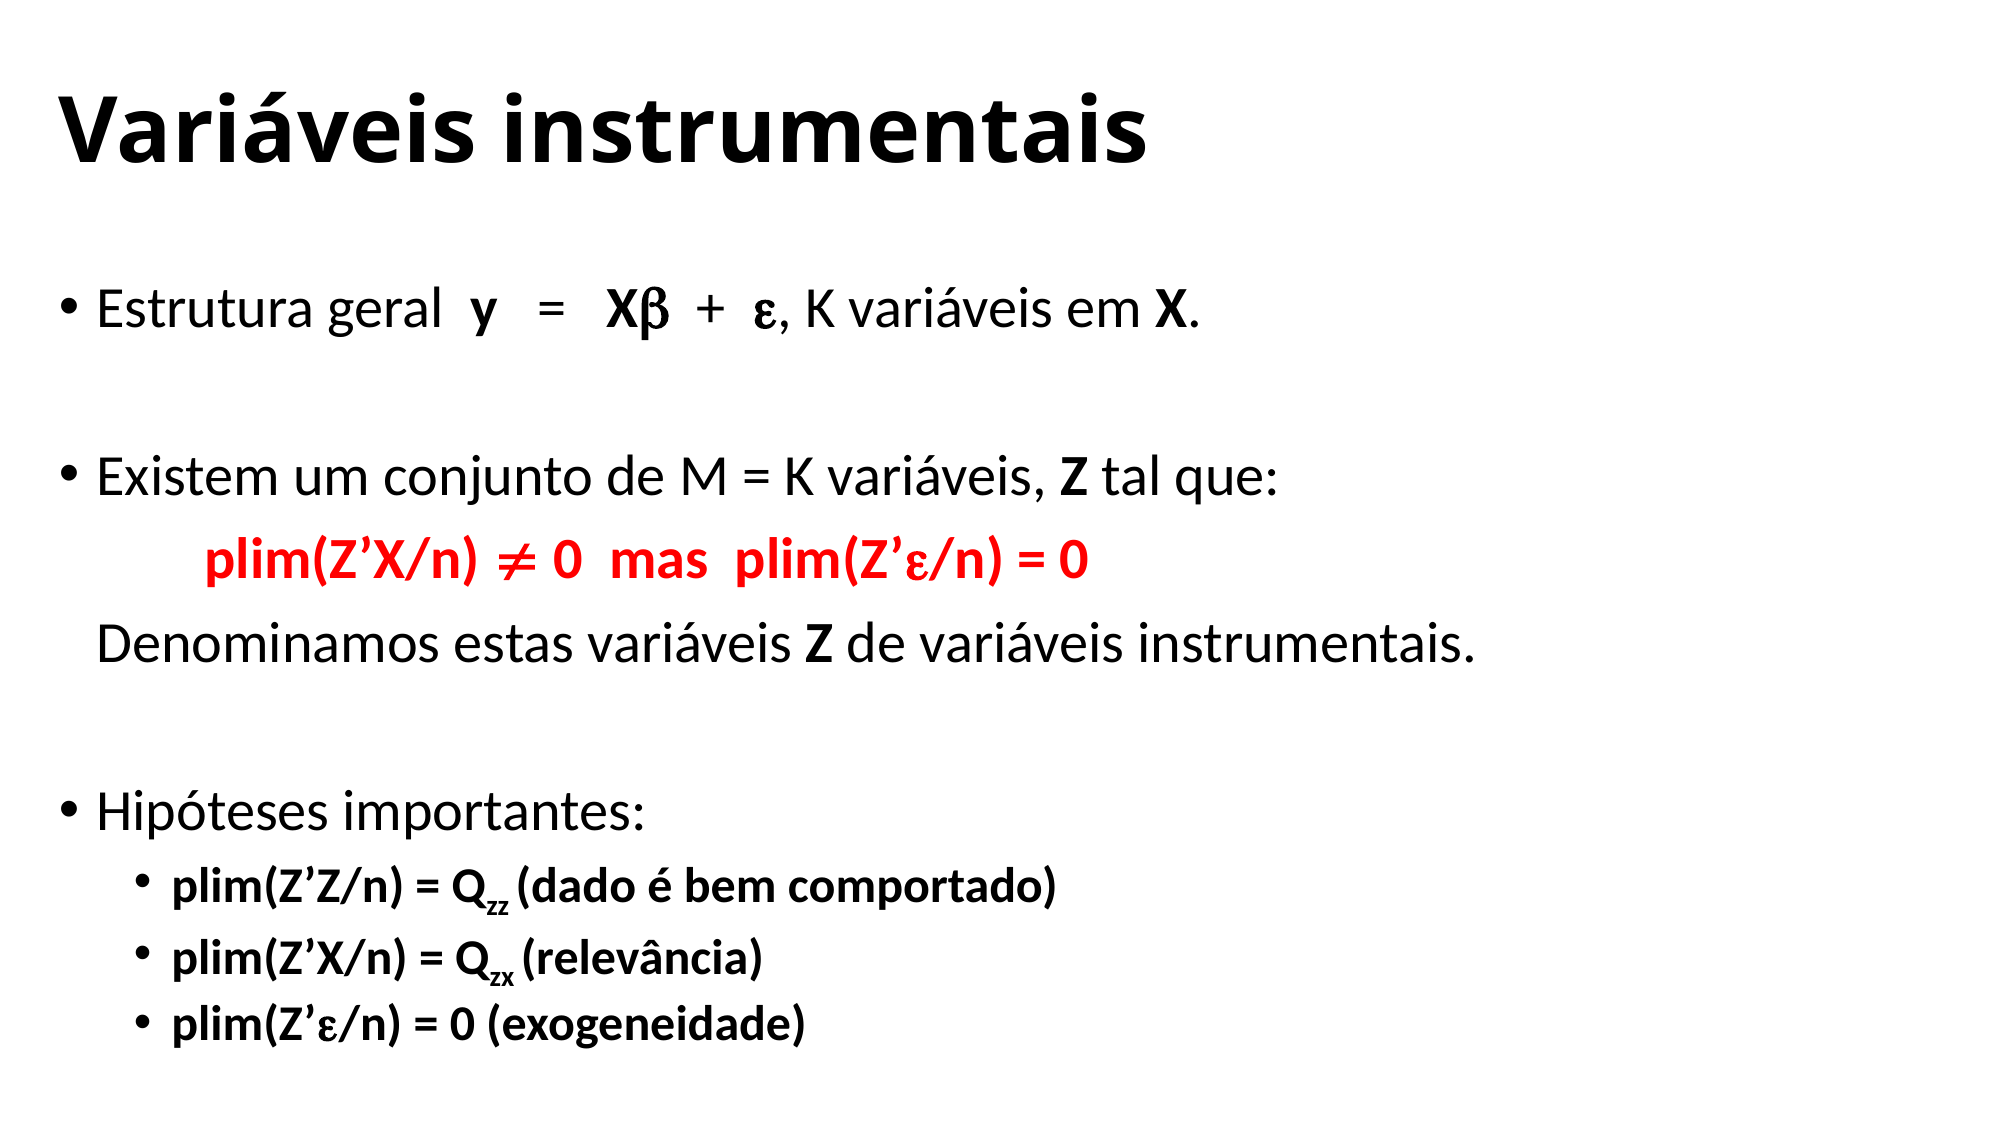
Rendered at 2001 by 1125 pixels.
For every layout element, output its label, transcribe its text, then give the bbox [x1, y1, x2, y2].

title Variáveis instrumentais [43, 24, 1769, 242]
list Estrutura geral y = X + , K variáveis em X. Existem um conjunto de M = K variáveis, Z tal que: plim(Z’X/n)  0 mas plim(Z’/n) = 0 Denominamos estas variáveis Z de variáveis instrumentais. Hipóteses importantes: plim(Z’Z/n) = Qzz (dado é bem comportado) plim(Z’X/n) = Qzx (relevância) plim(Z’/n) = 0 (exogeneidade) [43, 269, 1950, 1101]
